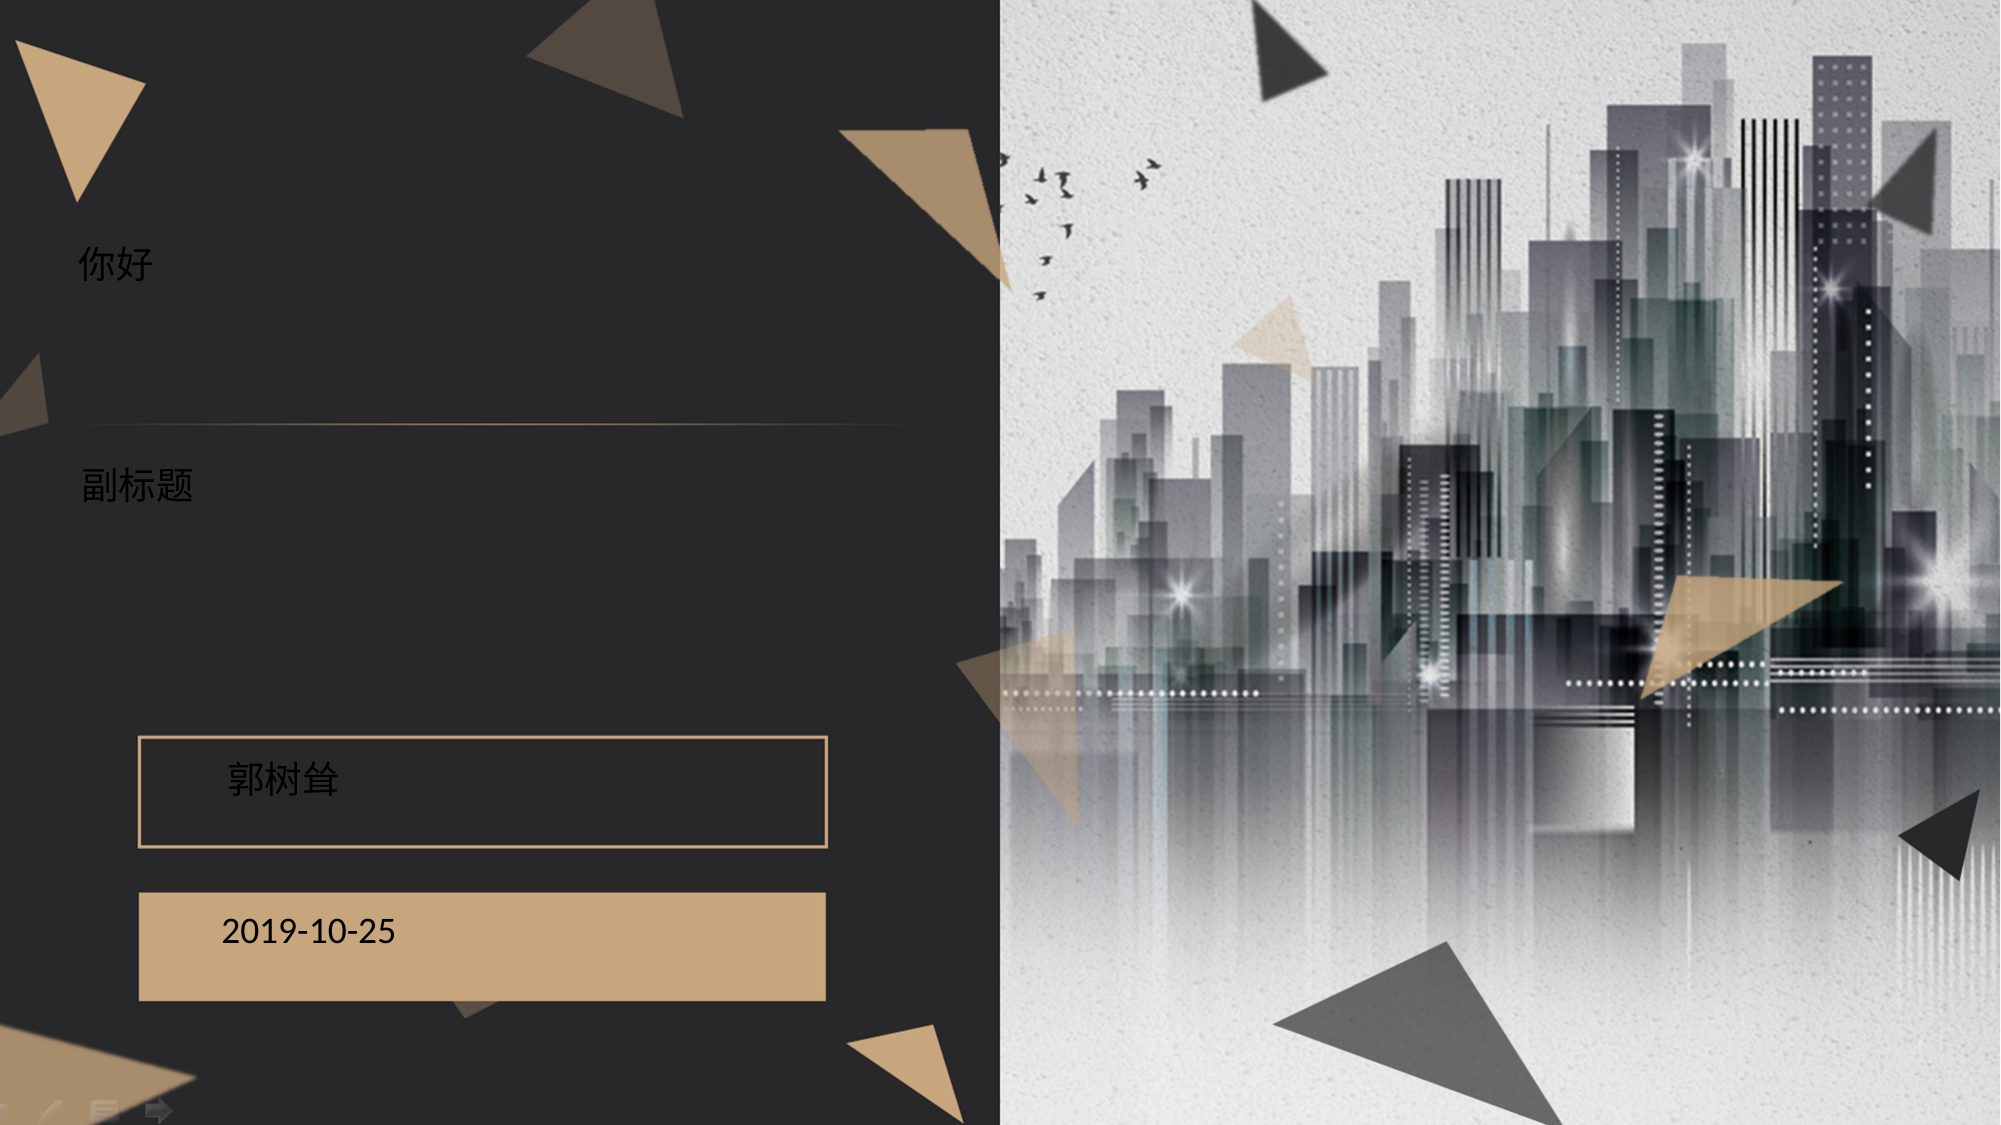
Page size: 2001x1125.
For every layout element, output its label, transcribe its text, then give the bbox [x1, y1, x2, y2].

text_box 你好 [63, 233, 937, 294]
picture [0, 0, 2001, 1125]
text_box 2019-10-25 [206, 899, 797, 959]
text_box 副标题 [66, 454, 939, 514]
text_box 郭树耸 [212, 748, 803, 808]
